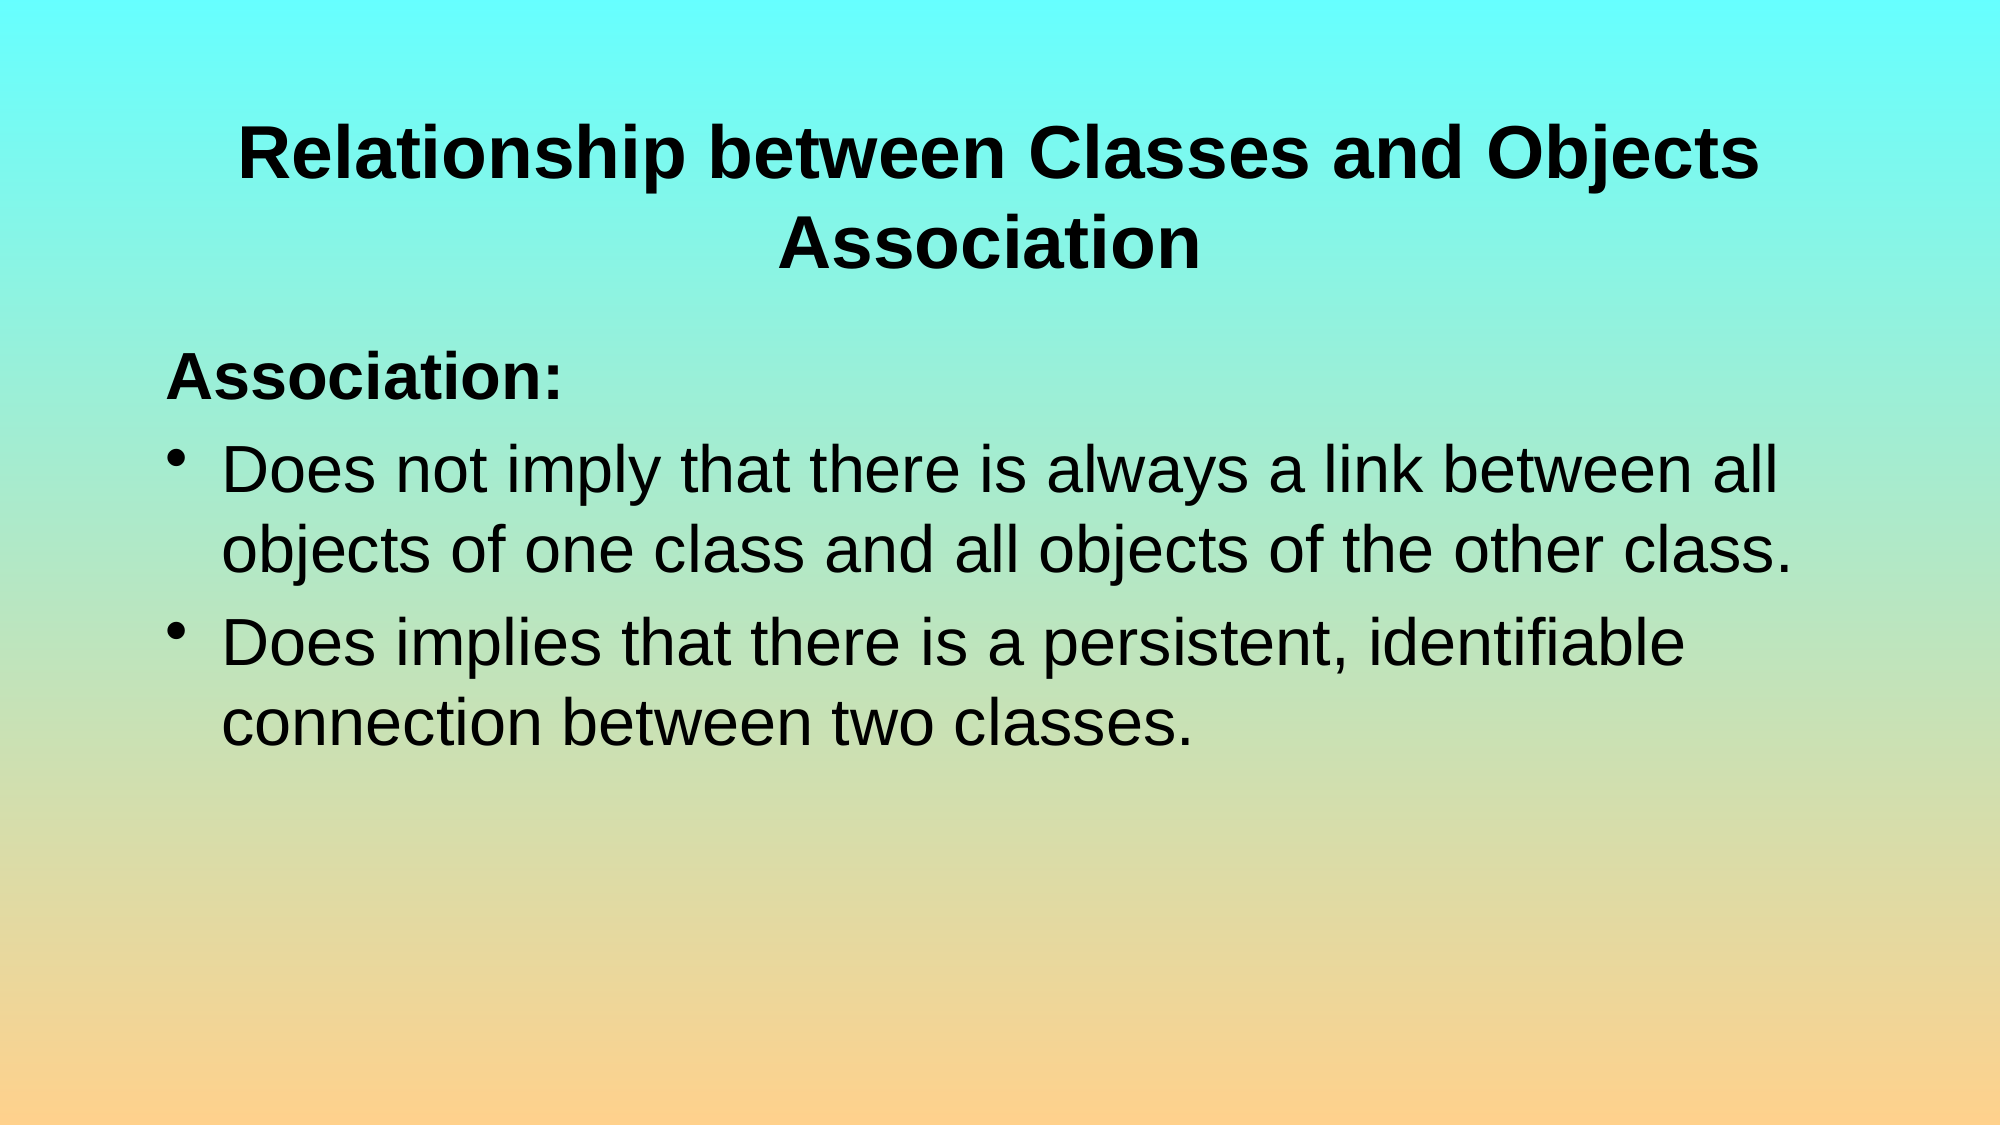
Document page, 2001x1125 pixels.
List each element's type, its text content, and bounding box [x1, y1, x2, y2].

list Association: Does not imply that there is always a link between all objects of one class and all objects of the other class. Does implies that there is a persistent, identifiable connection between two classes. [150, 324, 1850, 1000]
title Relationship between Classes and Objects Association [150, 99, 1850, 288]
